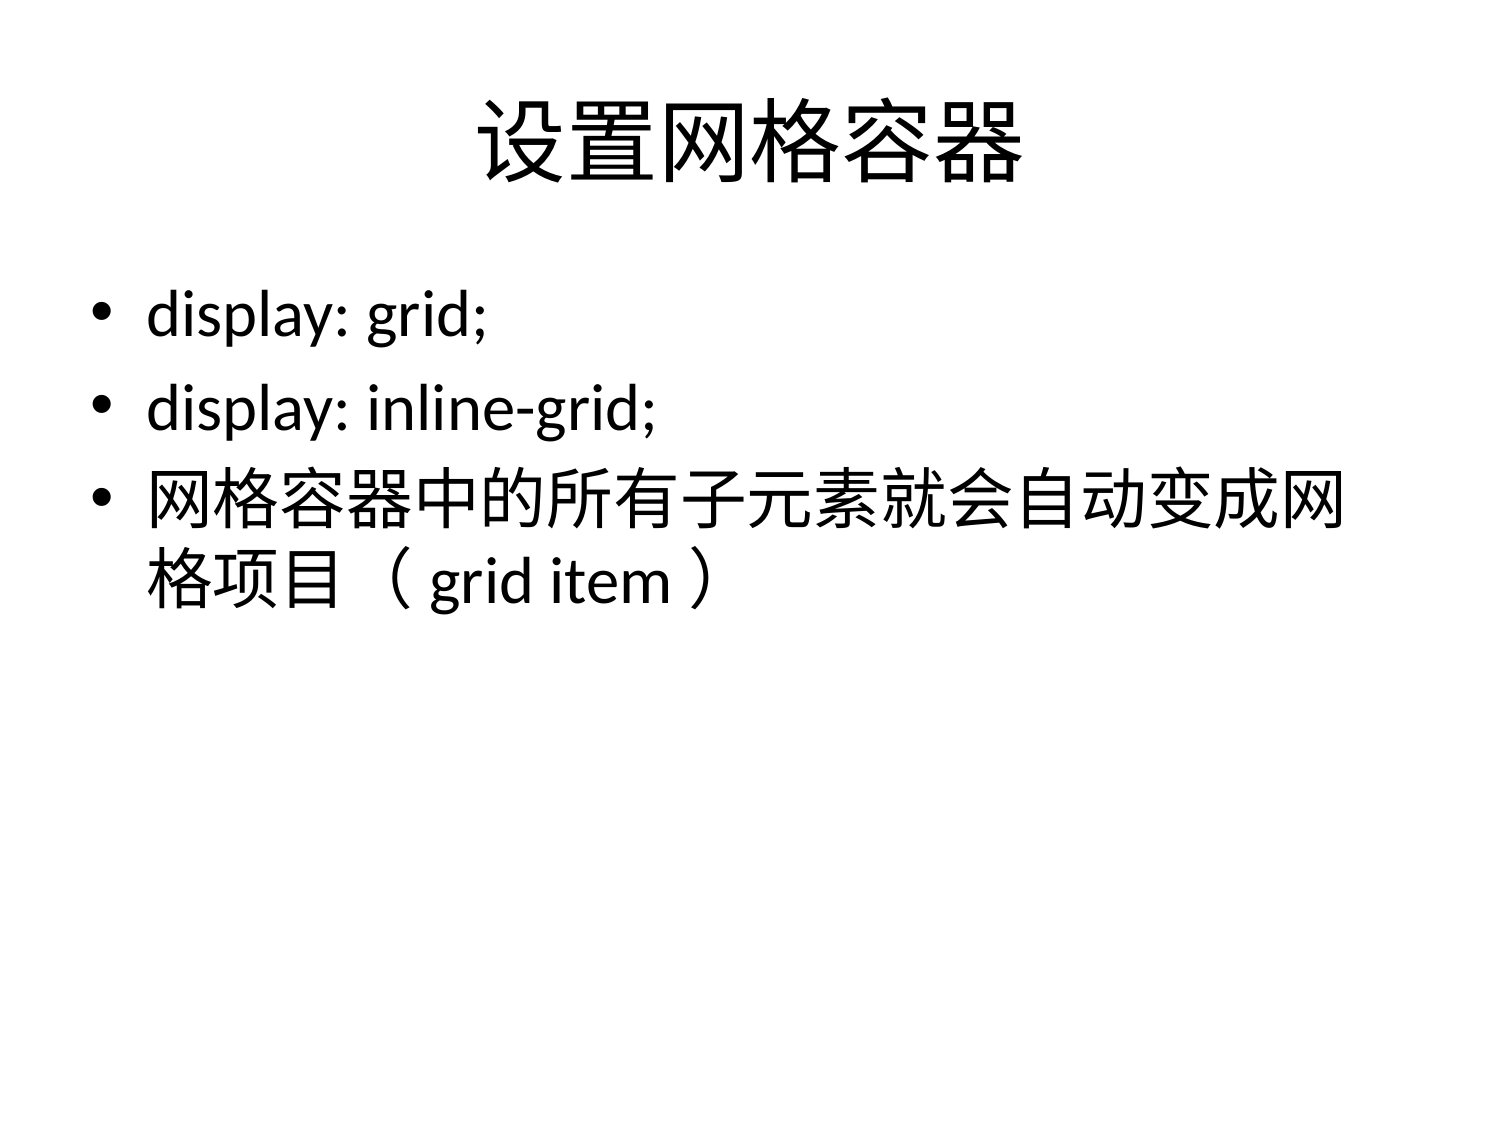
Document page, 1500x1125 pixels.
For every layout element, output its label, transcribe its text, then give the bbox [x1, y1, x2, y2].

list display: grid; display: inline-grid; 网格容器中的所有子元素就会自动变成网格项目（grid item） [75, 262, 1425, 1005]
title 设置网格容器 [75, 45, 1425, 233]
